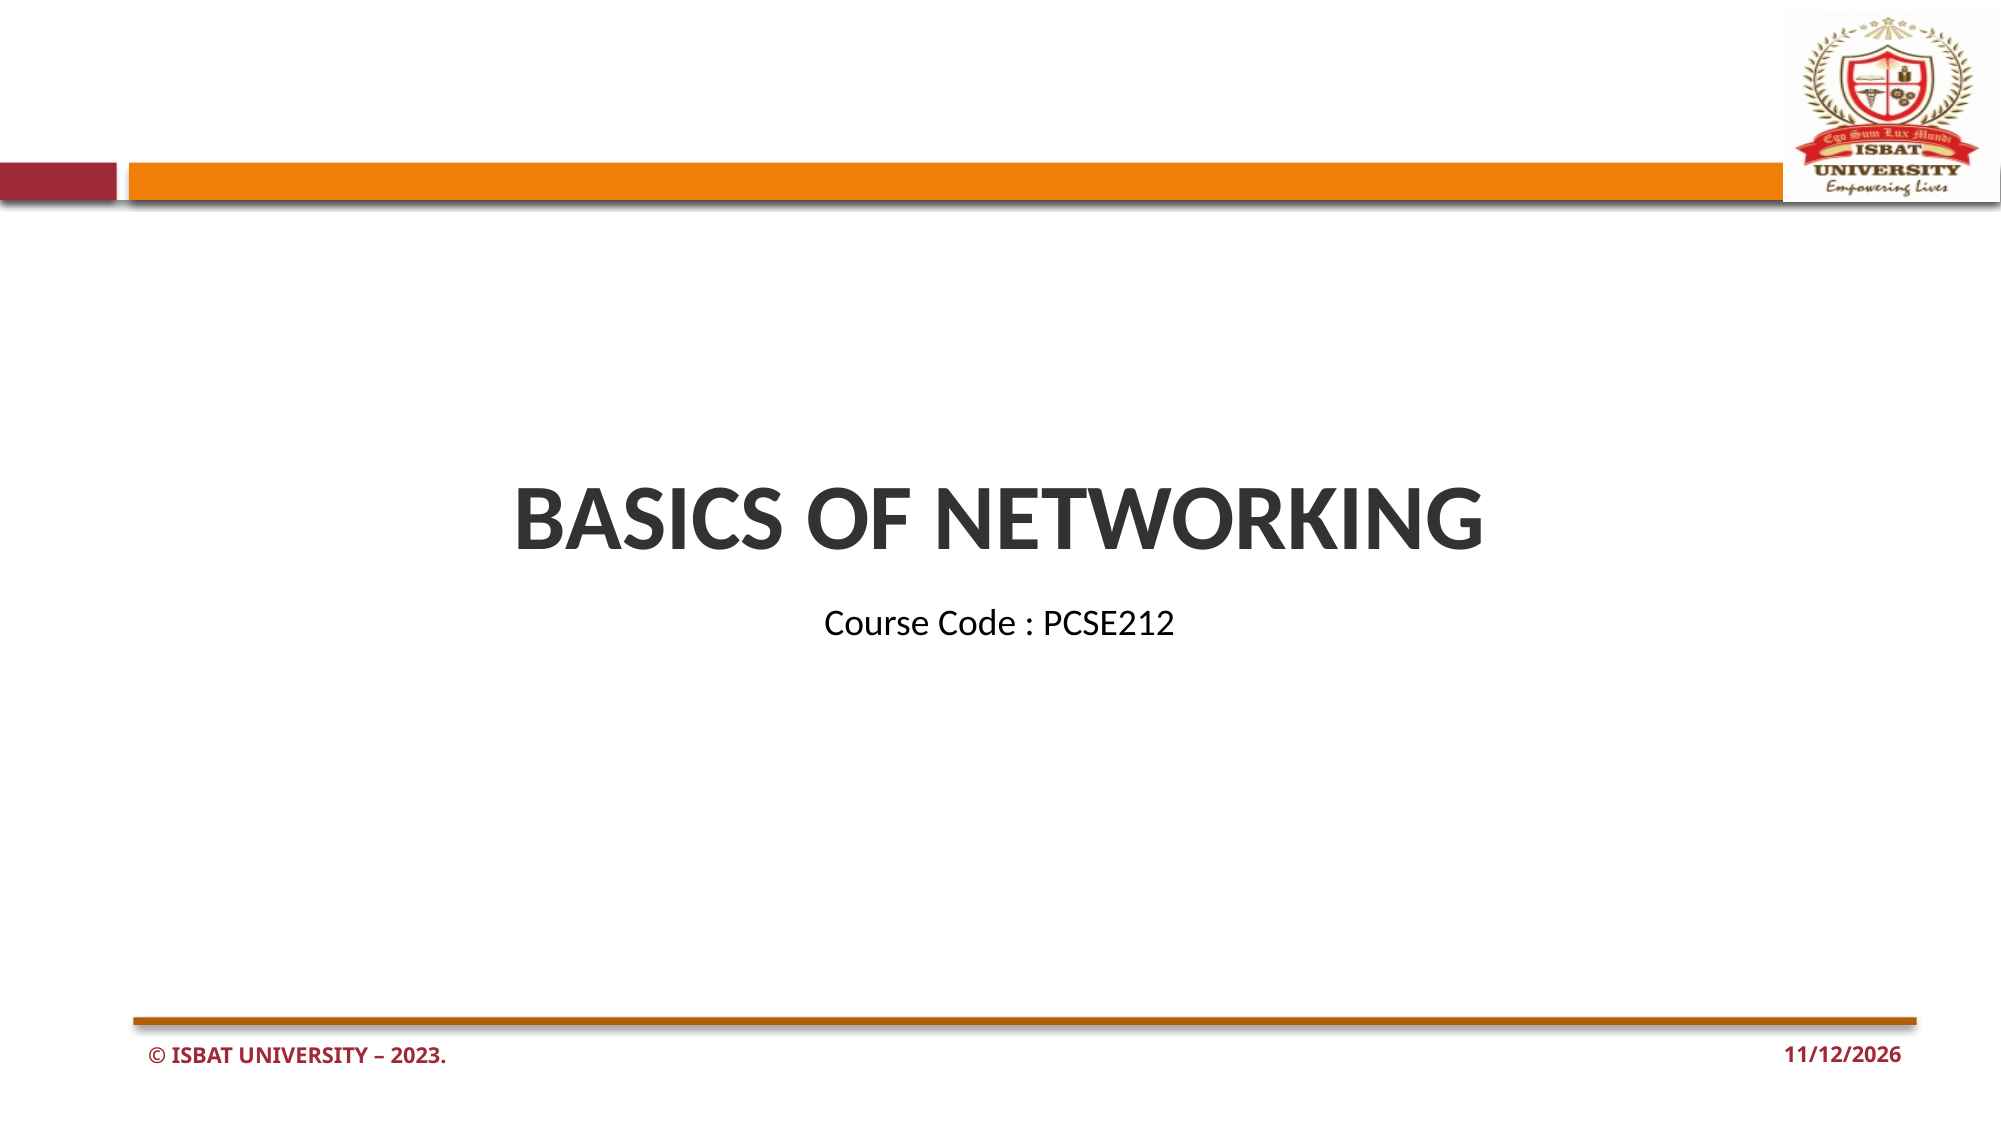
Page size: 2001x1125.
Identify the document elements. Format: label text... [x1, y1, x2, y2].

title BASICS OF NETWORKING [249, 184, 1750, 576]
subtitle Course Code : PCSE212 [249, 590, 1750, 863]
picture [1783, 12, 2000, 202]
